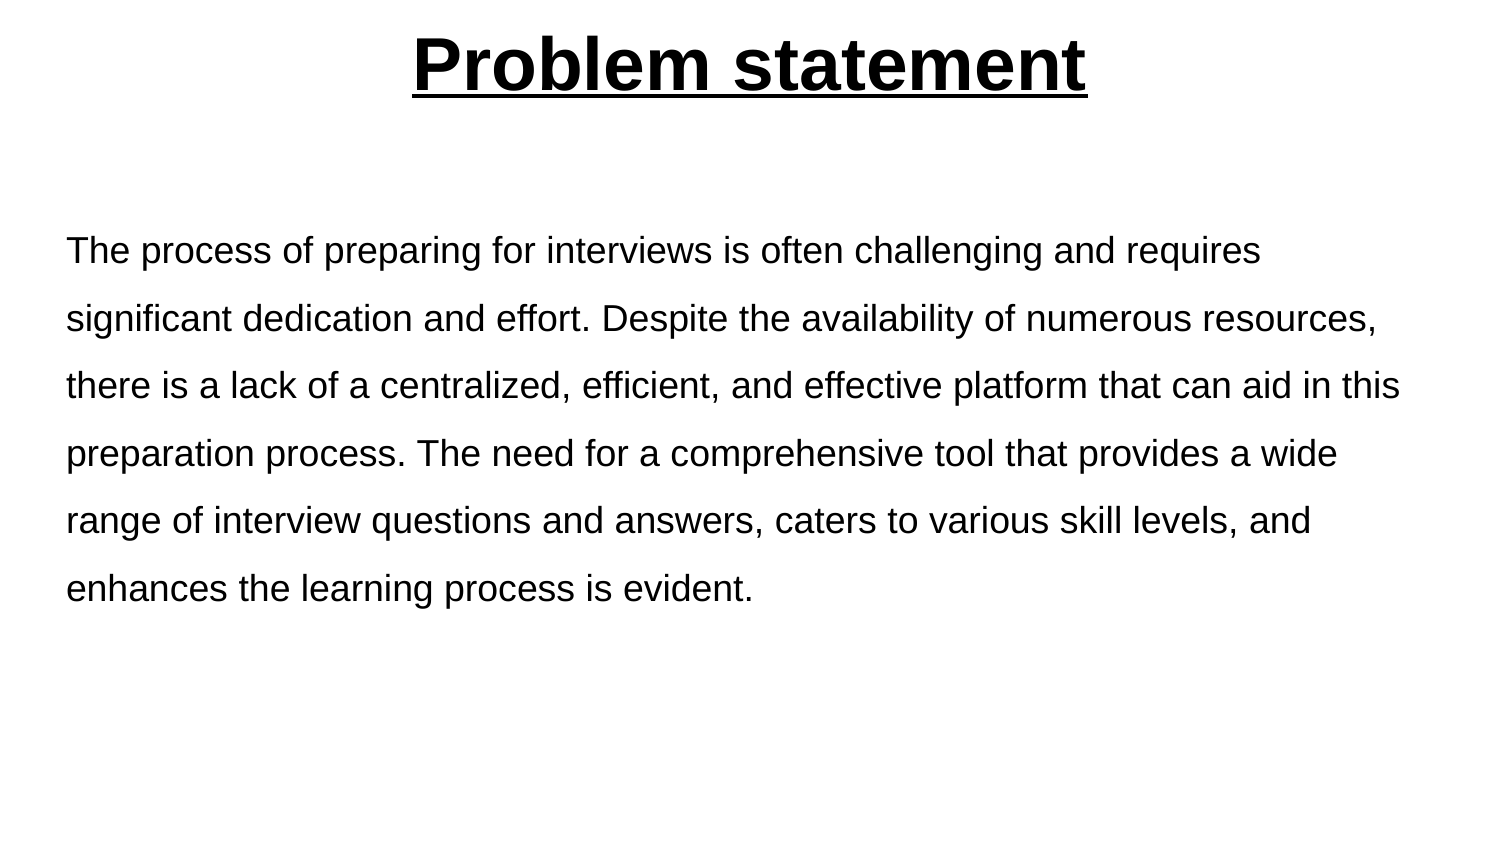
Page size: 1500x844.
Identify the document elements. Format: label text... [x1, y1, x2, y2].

title Problem statement [0, 0, 1500, 94]
list The process of preparing for interviews is often challenging and requires significant dedication and effort. Despite the availability of numerous resources, there is a lack of a centralized, efficient, and effective platform that can aid in this preparation process. The need for a comprehensive tool that provides a wide range of interview questions and answers, caters to various skill levels, and enhances the learning process is evident. [51, 189, 1449, 750]
